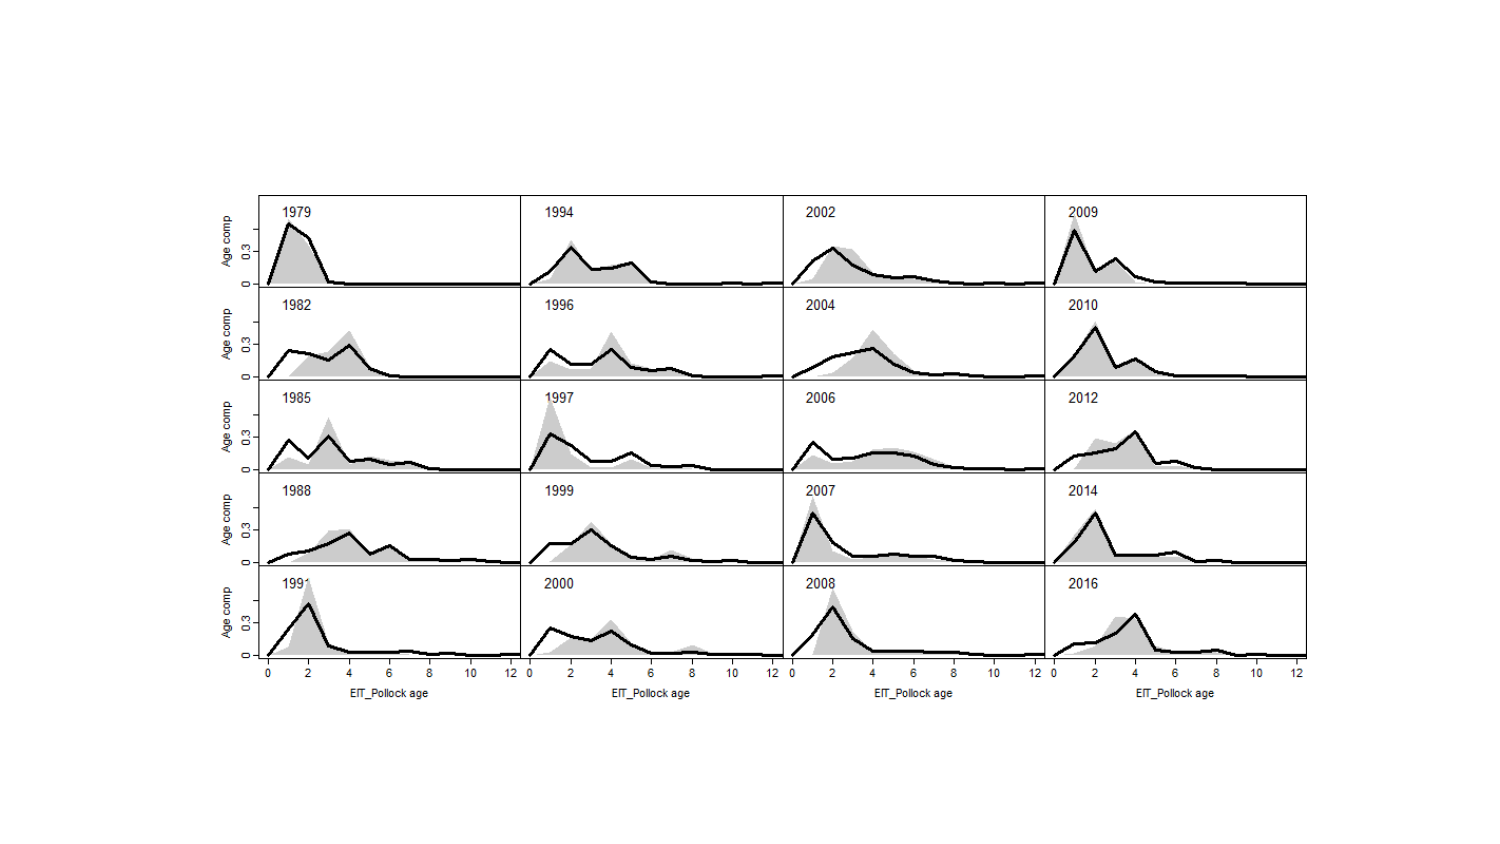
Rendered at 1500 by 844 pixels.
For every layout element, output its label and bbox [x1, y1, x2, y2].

picture [193, 195, 1307, 753]
